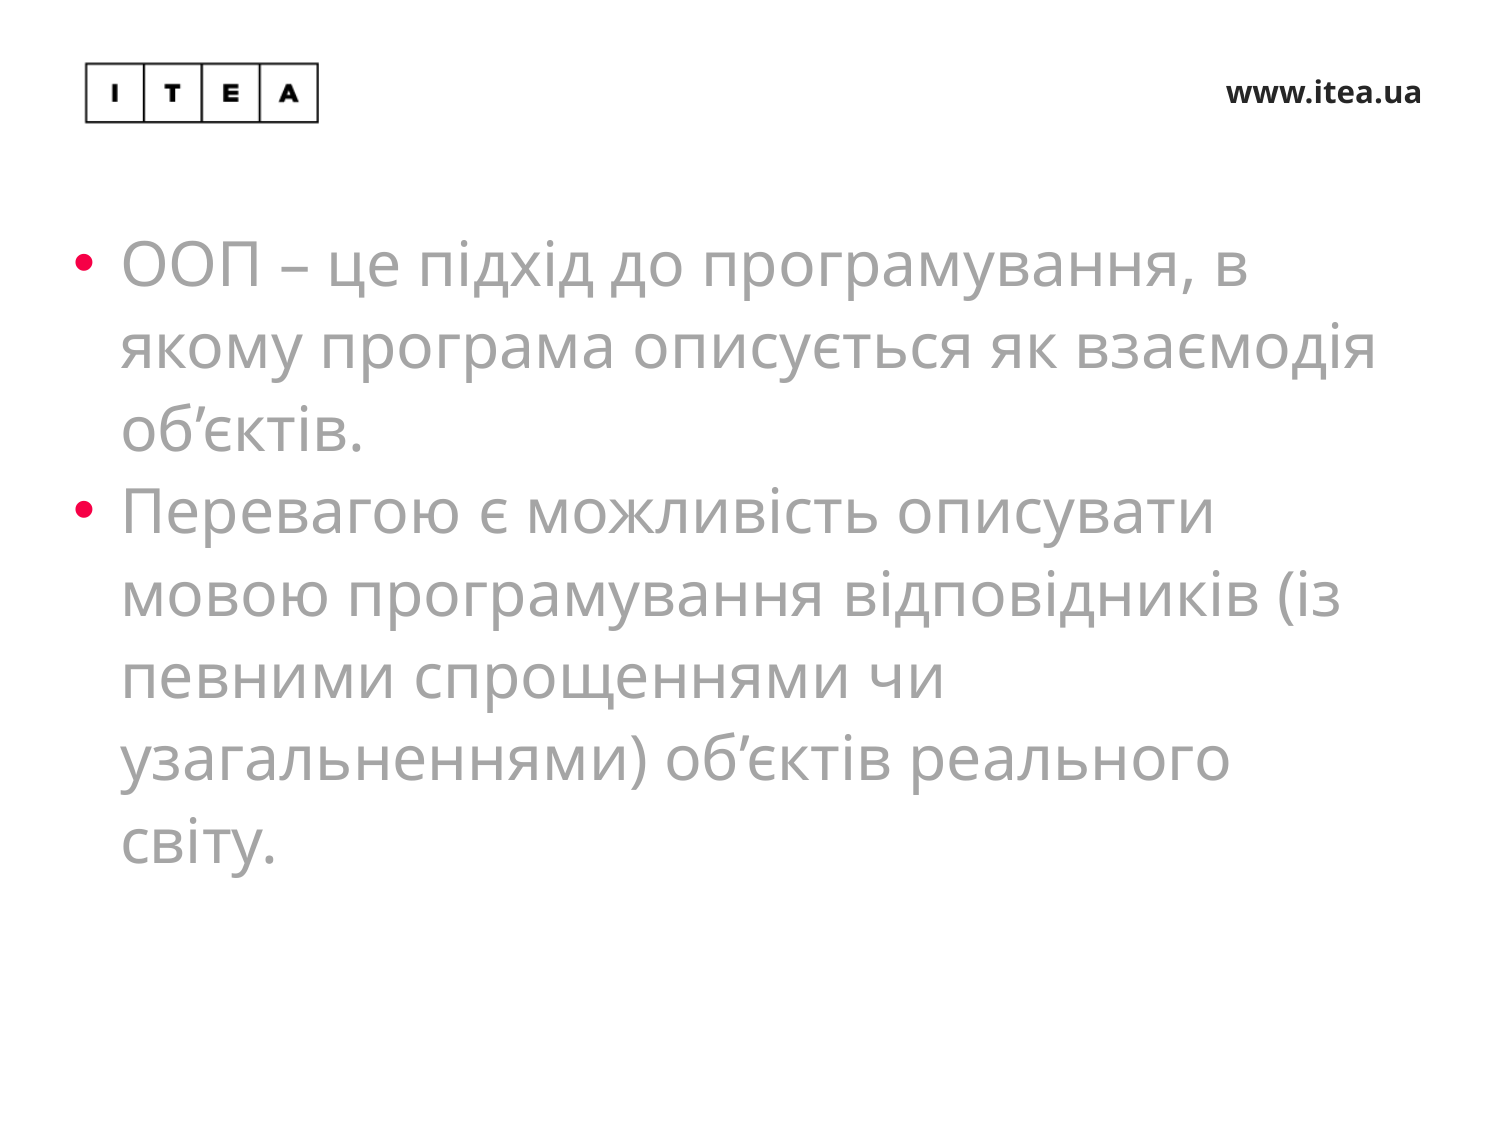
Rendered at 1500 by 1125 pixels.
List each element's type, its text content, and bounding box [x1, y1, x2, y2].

picture [57, 49, 344, 133]
text_box www.itea.ua [1172, 66, 1477, 115]
list ООП – це підхід до програмування, в якому програма описується як взаємодія об’єктів. Перевагою є можливість описувати мовою програмування відповідників (із певними спрощеннями чи узагальненнями) об’єктів реального світу. [58, 209, 1422, 996]
